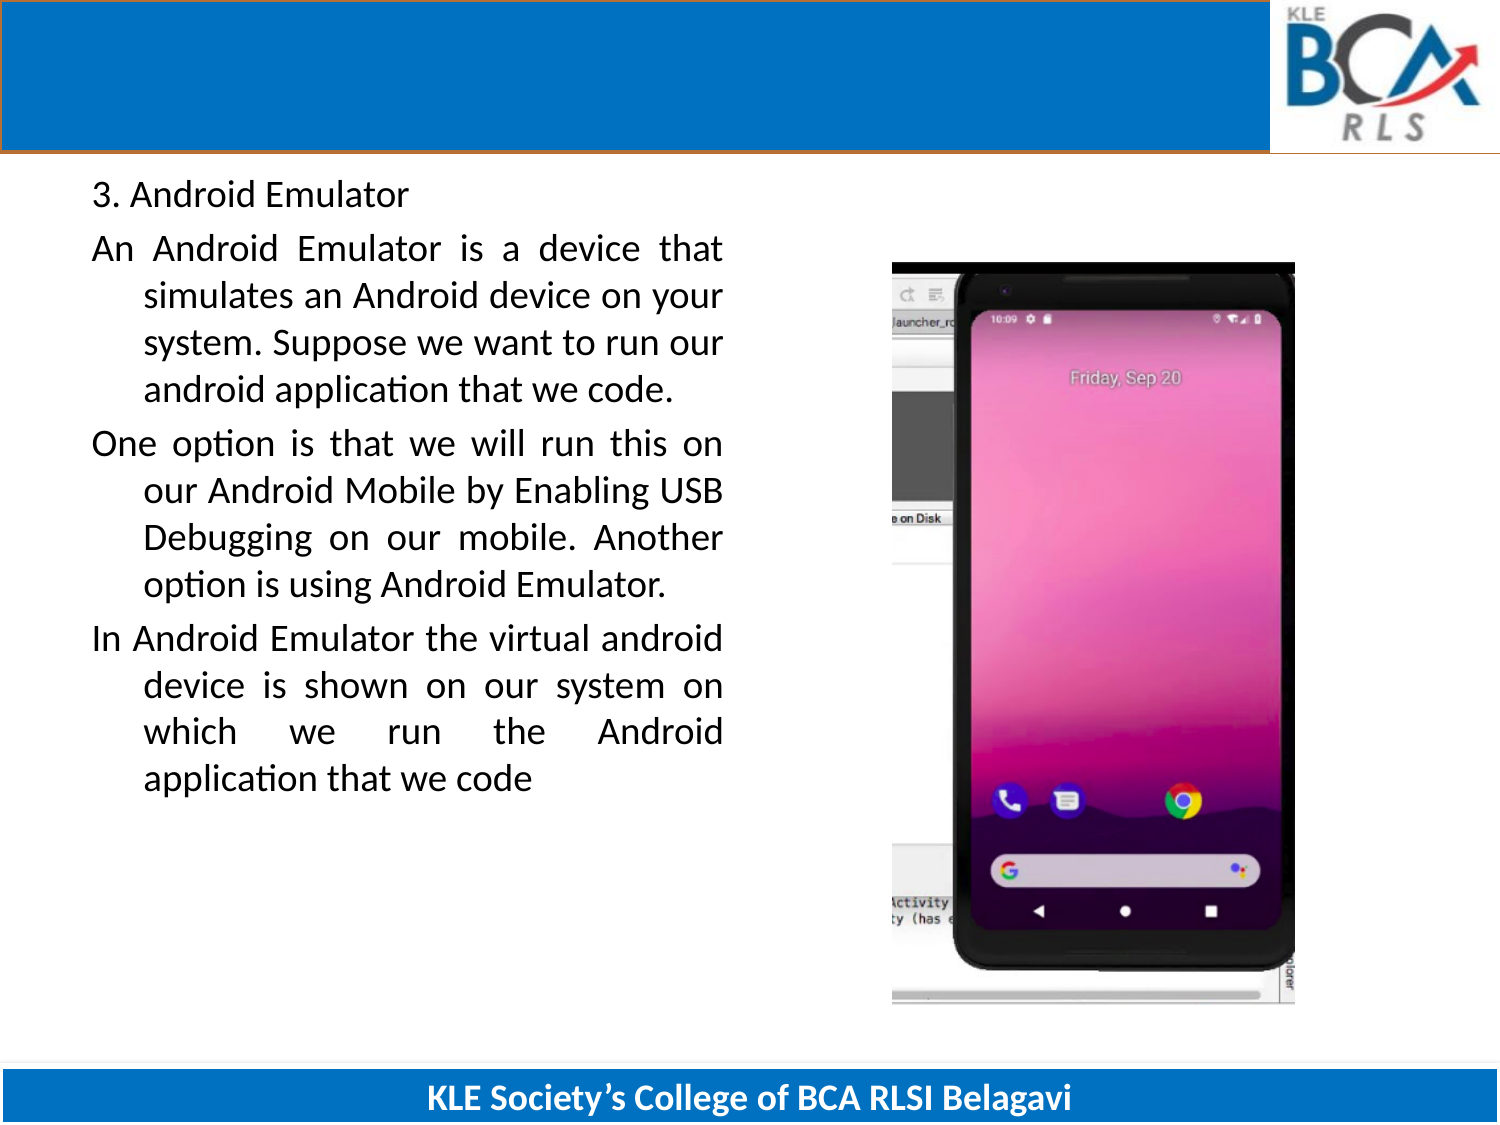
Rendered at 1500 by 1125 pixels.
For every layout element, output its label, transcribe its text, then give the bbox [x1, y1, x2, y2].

text_box [0, 0, 1268, 154]
text_box KLE Society’s College of BCA RLSI Belagavi [0, 1063, 1500, 1125]
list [892, 262, 1295, 1006]
picture [1270, 0, 1500, 153]
list 3. Android Emulator An Android Emulator is a device that simulates an Android device on your system. Suppose we want to run our android application that we code. One option is that we will run this on our Android Mobile by Enabling USB Debugging on our mobile. Another option is using Android Emulator. In Android Emulator the virtual android device is shown on our system on which we run the Android application that we code [76, 160, 740, 904]
